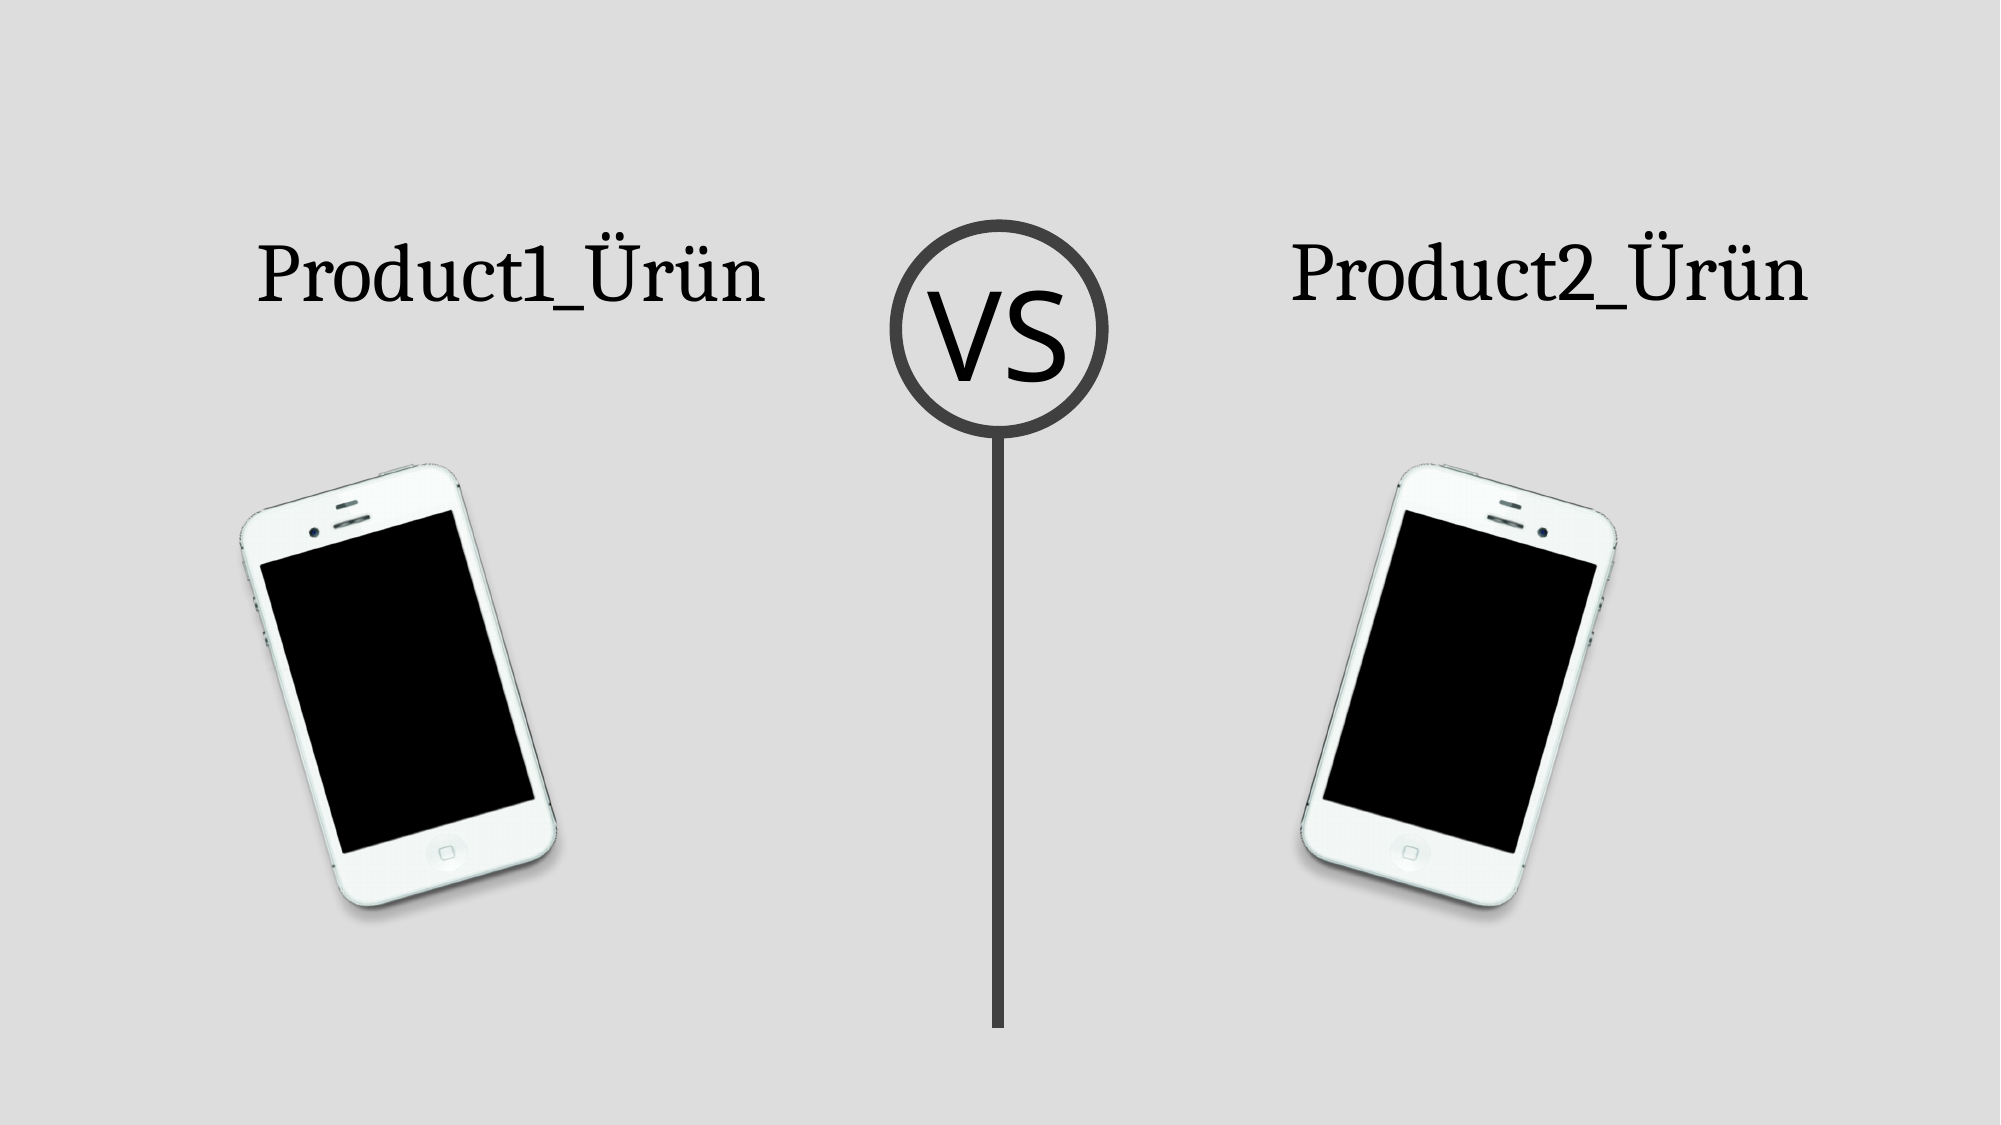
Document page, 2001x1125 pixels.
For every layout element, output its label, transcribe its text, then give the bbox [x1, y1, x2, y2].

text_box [895, 225, 1103, 829]
picture [201, 433, 603, 957]
picture [1254, 433, 1655, 957]
text_box Product1_Ürün [242, 210, 783, 326]
text_box Product2_Ürün [1275, 209, 1825, 325]
